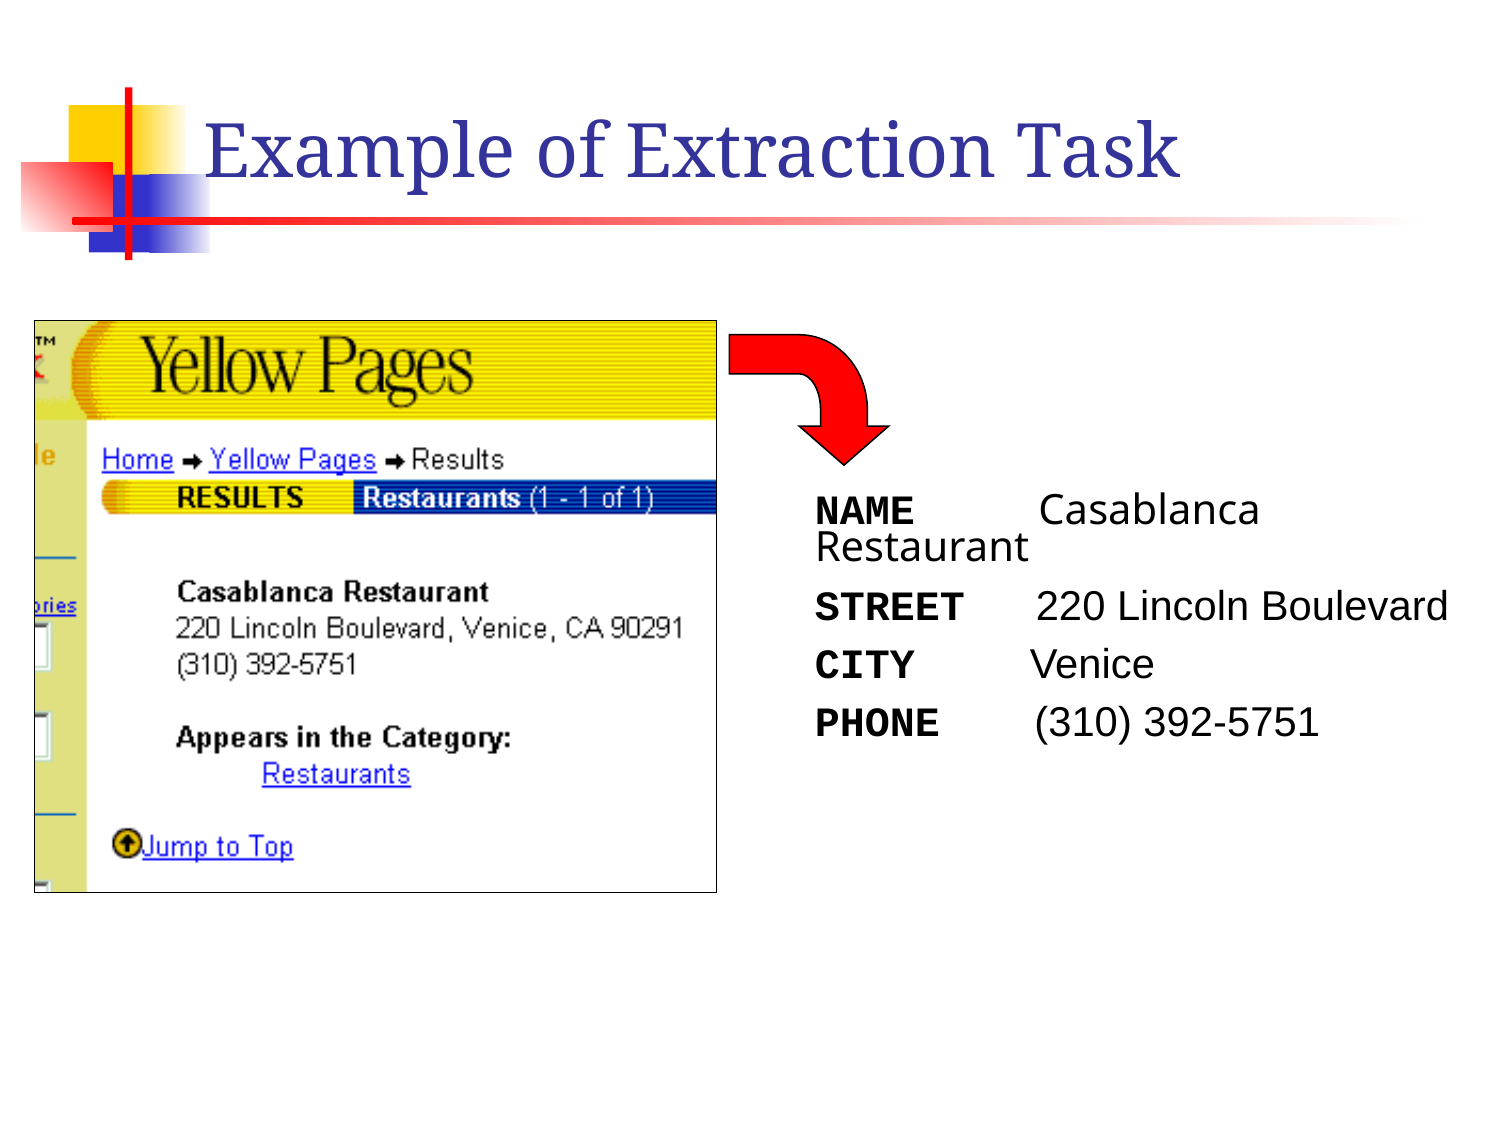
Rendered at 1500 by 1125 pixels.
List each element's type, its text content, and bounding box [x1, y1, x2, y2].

text_box [729, 334, 889, 466]
text_box NAME Casablanca Restaurant STREET 220 Lincoln Boulevard CITY Venice PHONE (310) 392-5751 [800, 486, 1500, 752]
title Example of Extraction Task [188, 75, 1468, 200]
picture [34, 320, 717, 893]
